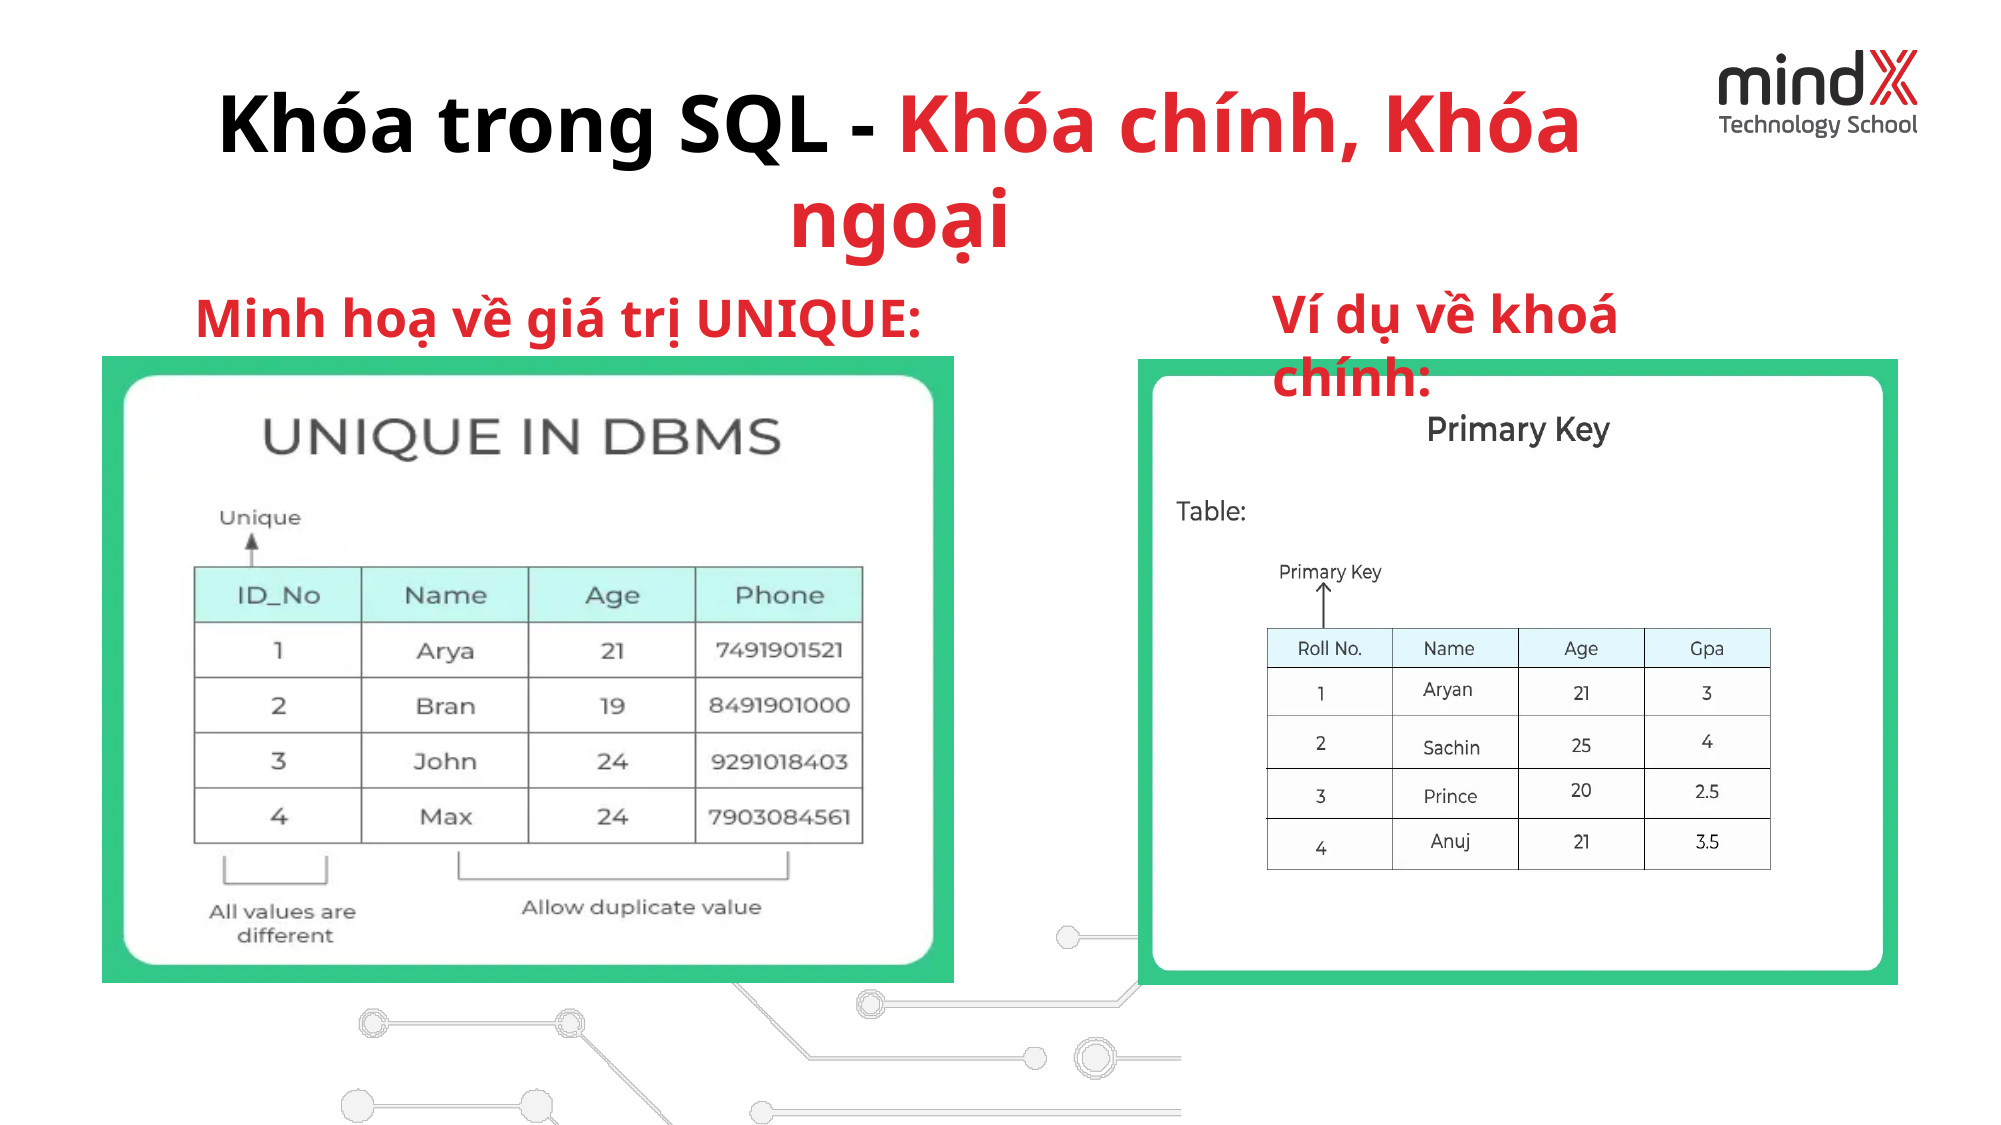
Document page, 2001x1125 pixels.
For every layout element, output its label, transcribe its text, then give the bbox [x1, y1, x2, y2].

picture [1719, 50, 1918, 138]
text_box Ví dụ về khoá chính: [1257, 274, 1779, 357]
picture [102, 355, 1898, 1125]
text_box Khóa trong SQL - Khóa chính, Khóa ngoại [90, 65, 1710, 271]
text_box Minh hoạ về giá trị UNIQUE: [179, 277, 949, 354]
